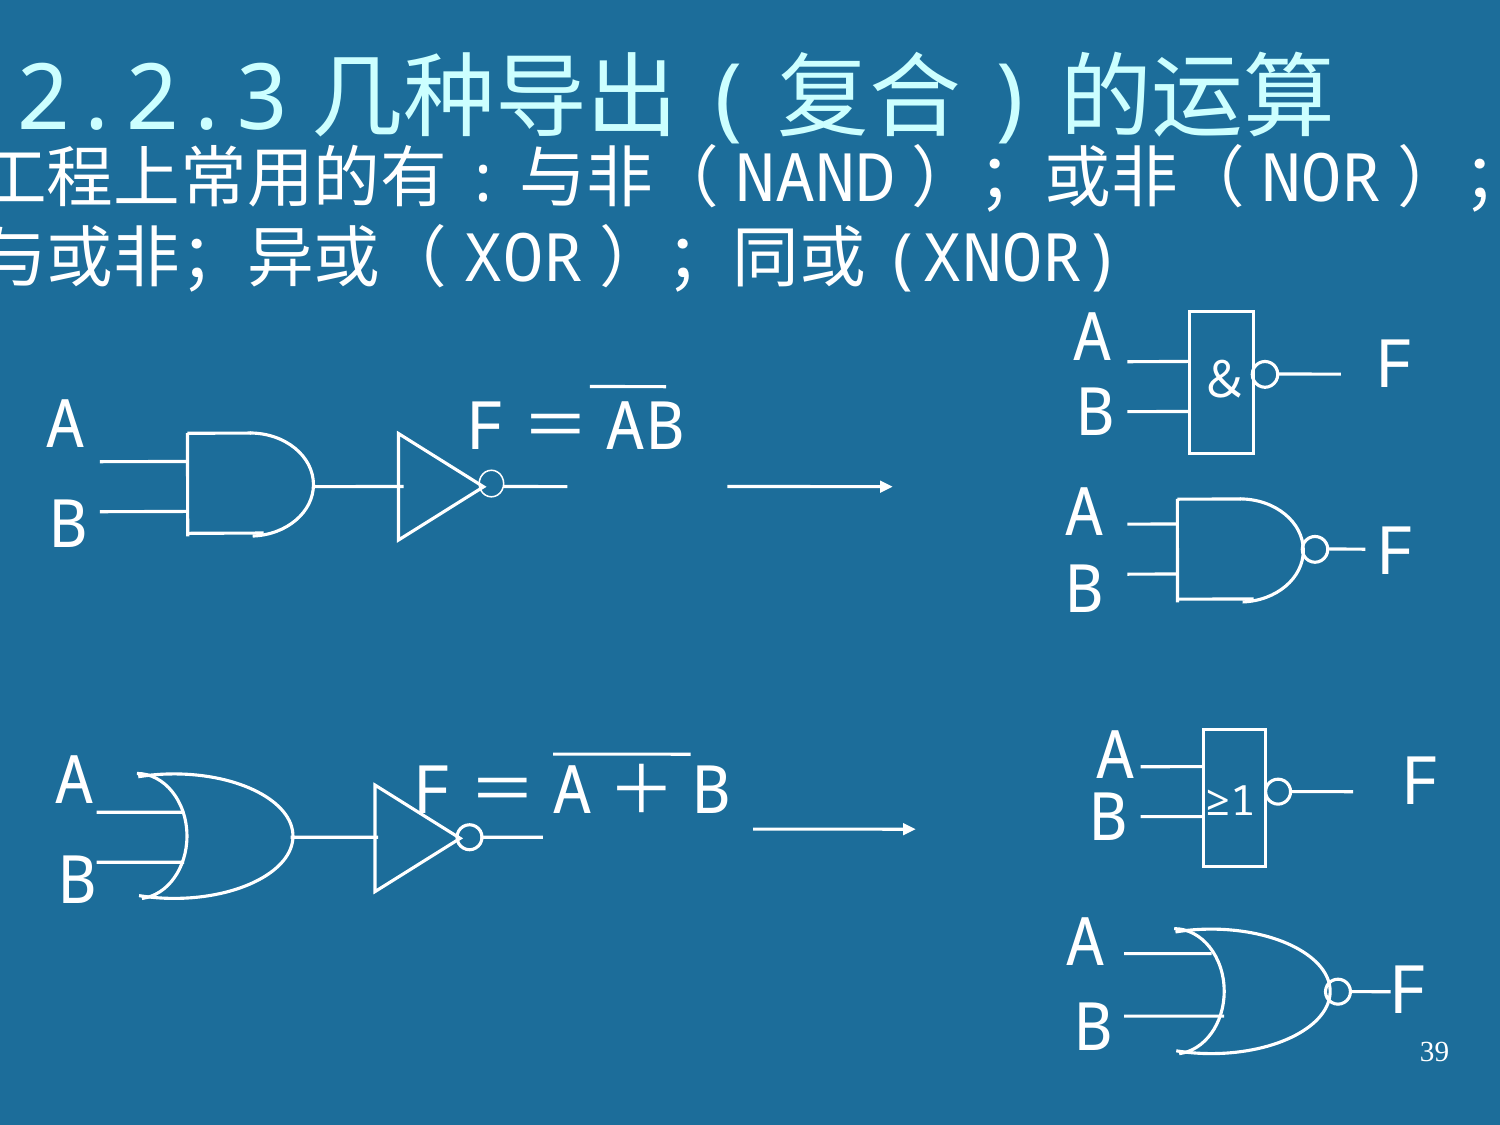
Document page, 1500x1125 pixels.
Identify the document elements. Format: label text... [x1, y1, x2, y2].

slide_number 39 [1151, 1025, 1465, 1100]
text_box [1052, 891, 1442, 1072]
text_box A [1040, 704, 1215, 799]
text_box [1189, 419, 1254, 454]
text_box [0, 373, 675, 570]
text_box [1215, 729, 1266, 766]
text_box 工程上常用的有:与非（NAND）；或非（NOR）； 与或非；异或（XOR）；同或(XNOR) [0, 127, 1500, 303]
text_box [753, 822, 916, 836]
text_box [8, 728, 705, 925]
text_box A [1017, 303, 1168, 382]
title 2.2.3几种导出(复合)的运算 [0, 30, 1468, 127]
text_box [727, 480, 893, 493]
text_box [1265, 361, 1278, 388]
text_box B [1020, 361, 1131, 457]
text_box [1052, 461, 1429, 634]
text_box F [1346, 730, 1457, 826]
text_box F [1320, 313, 1431, 408]
text_box [1203, 832, 1266, 867]
text_box B [1034, 766, 1144, 862]
text_box ＆ [1153, 323, 1265, 419]
text_box ≥1 [1190, 766, 1299, 832]
text_box [1189, 311, 1254, 323]
